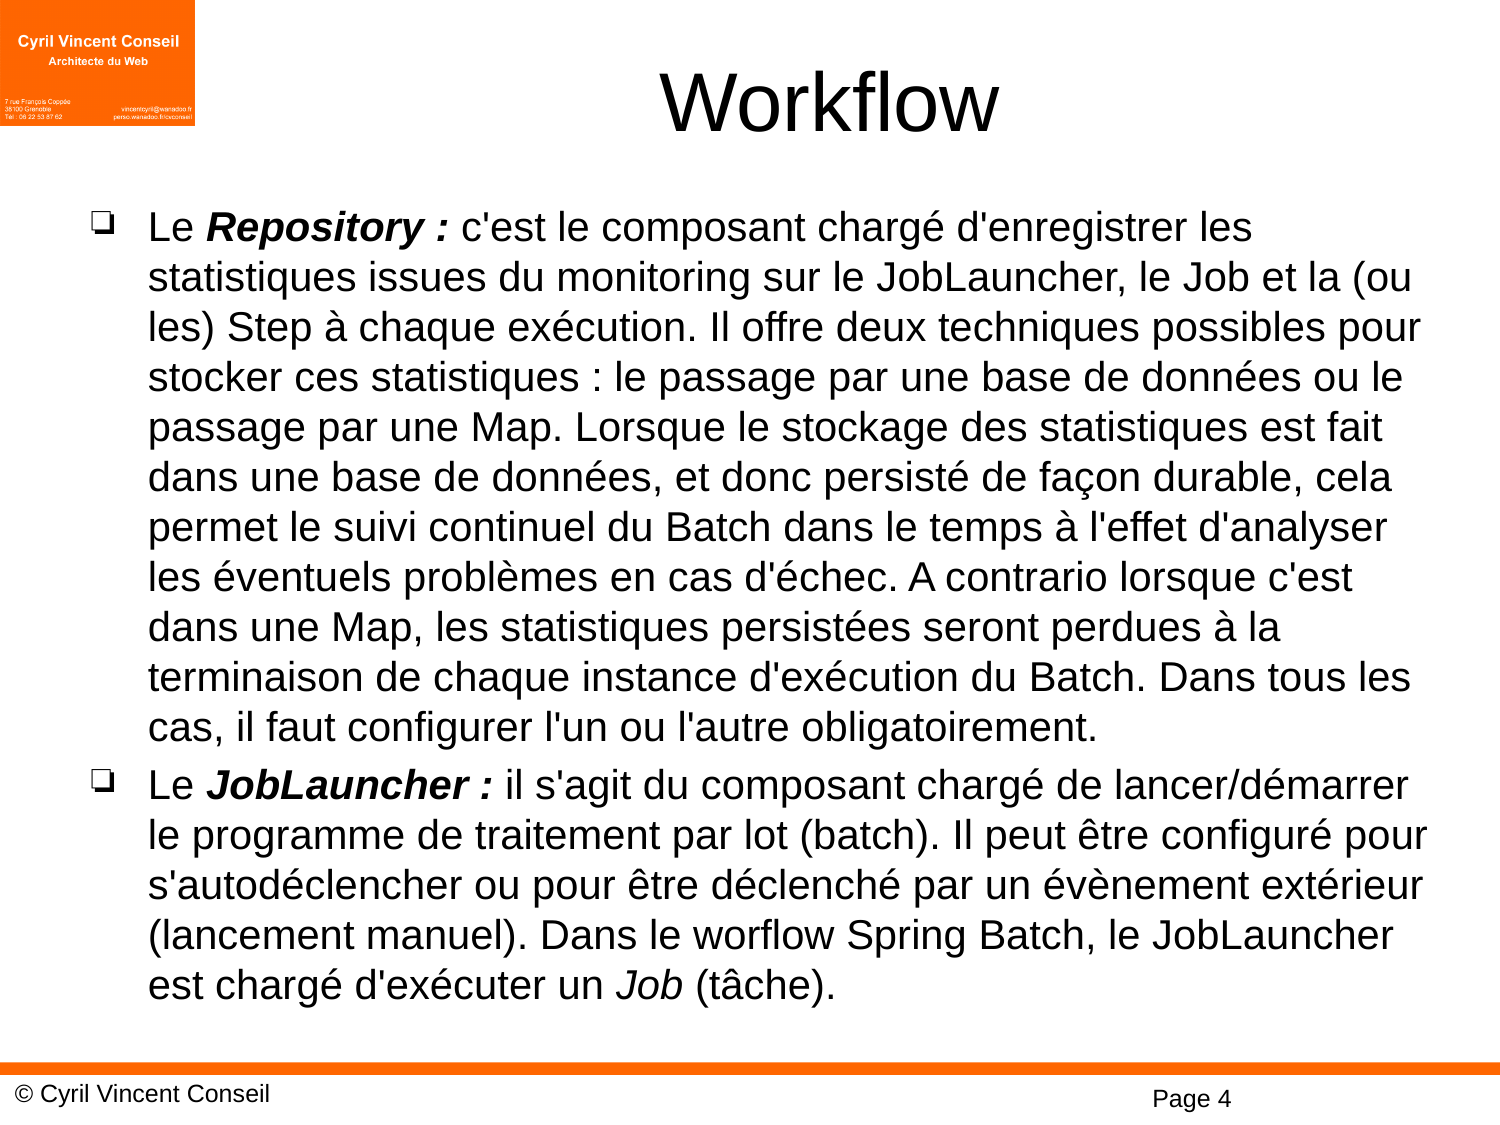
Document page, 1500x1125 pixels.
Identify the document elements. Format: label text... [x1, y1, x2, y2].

list Le Repository : c'est le composant chargé d'enregistrer les statistiques issues du monitoring sur le JobLauncher, le Job et la (ou les) Step à chaque exécution. Il offre deux techniques possibles pour stocker ces statistiques : le passage par une base de données ou le passage par une Map. Lorsque le stockage des statistiques est fait dans une base de données, et donc persisté de façon durable, cela permet le suivi continuel du Batch dans le temps à l'effet d'analyser les éventuels problèmes en cas d'échec. A contrario lorsque c'est dans une Map, les statistiques persistées seront perdues à la terminaison de chaque instance d'exécution du Batch. Dans tous les cas, il faut configurer l'un ou l'autre obligatoirement. Le JobLauncher : il s'agit du composant chargé de lancer/démarrer le programme de traitement par lot (batch). Il peut être configuré pour s'autodéclencher ou pour être déclenché par un évènement extérieur (lancement manuel). Dans le worflow Spring Batch, le JobLauncher est chargé d'exécuter un Job (tâche). [76, 191, 1468, 867]
title Workflow [192, 4, 1468, 191]
picture [0, 0, 195, 126]
